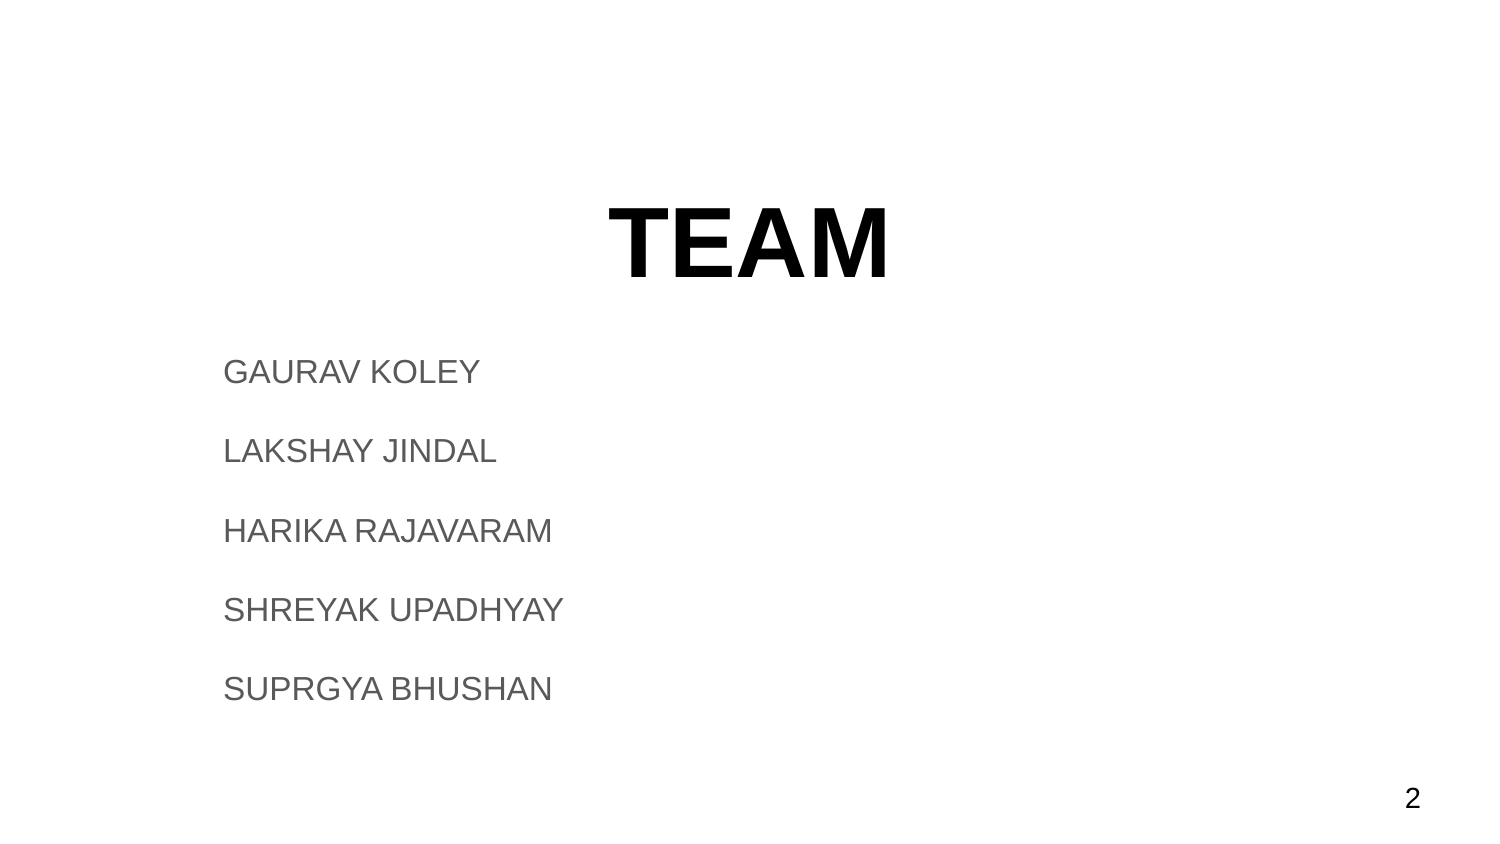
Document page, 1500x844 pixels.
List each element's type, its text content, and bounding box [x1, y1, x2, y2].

list GAURAV KOLEY LAKSHAY JINDAL HARIKA RAJAVARAM SHREYAK UPADHYAY SUPRGYA BHUSHAN [170, 329, 1141, 844]
slide_number ‹#› [1389, 764, 1480, 830]
title TEAM [416, 64, 1084, 313]
